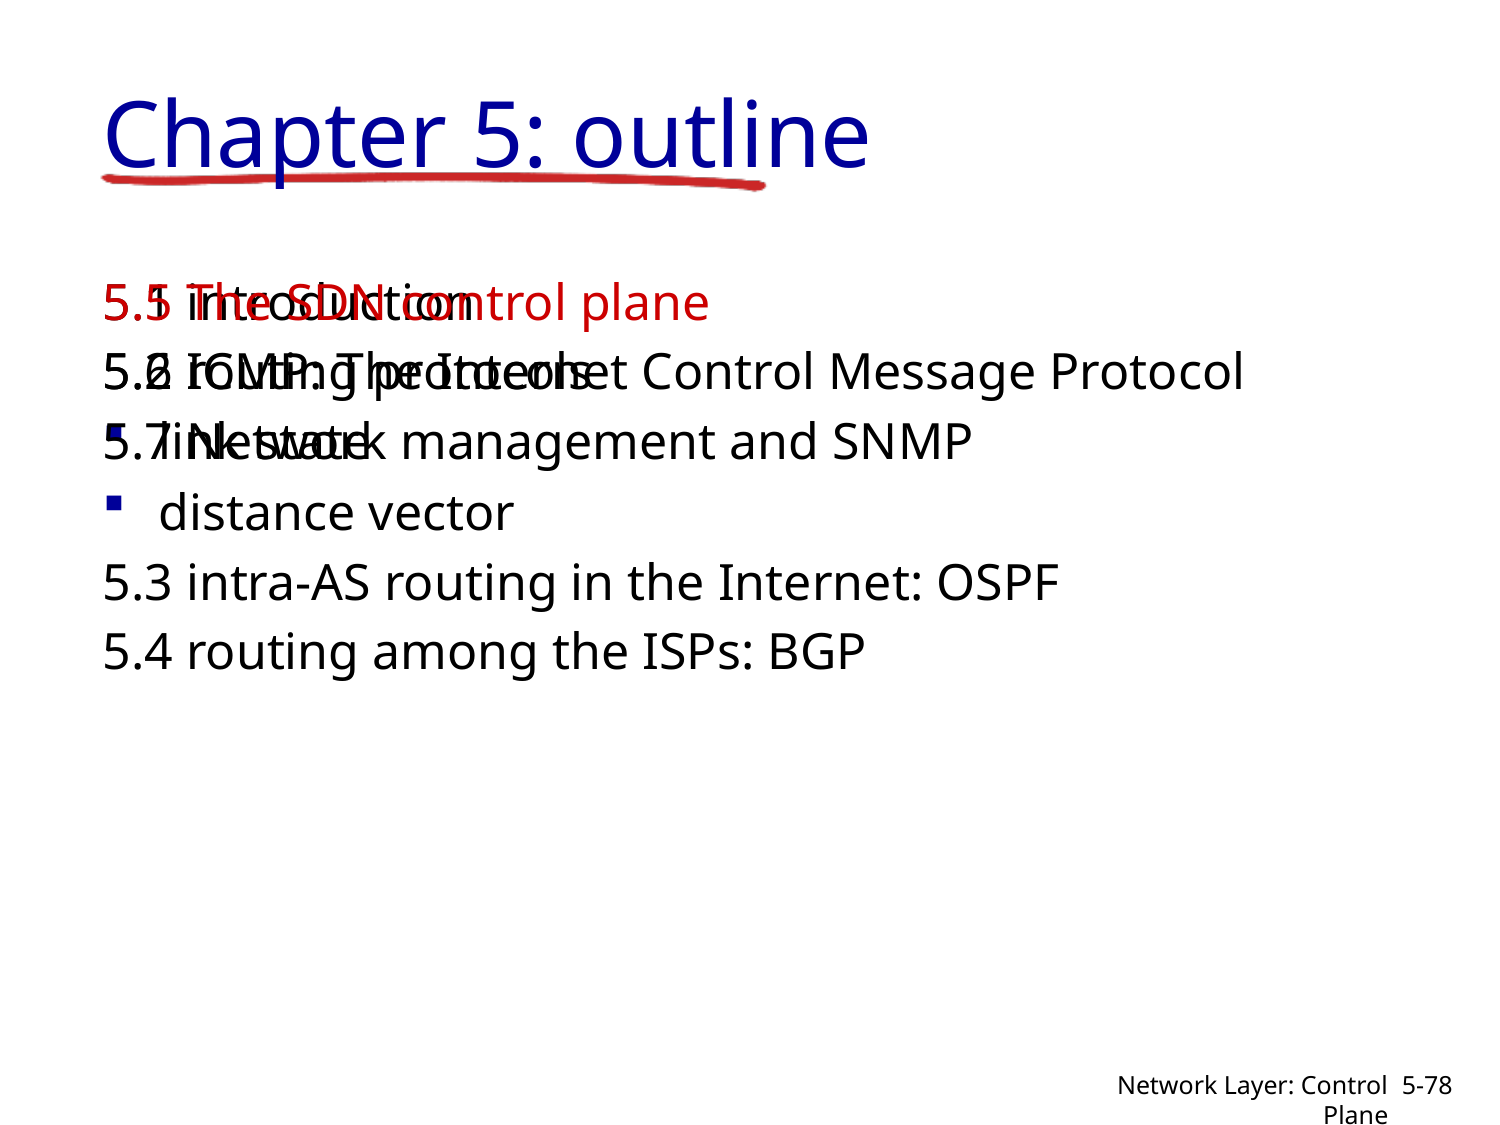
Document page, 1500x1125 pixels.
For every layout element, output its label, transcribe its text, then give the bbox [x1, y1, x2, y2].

footer Network Layer: Control Plane [1045, 1062, 1404, 1102]
picture [98, 167, 774, 197]
slide_number 5-78 [1387, 1062, 1478, 1107]
list 5.5 The SDN control plane 5.6 ICMP: The Internet Control Message Protocol 5.7 Network management and SNMP [87, 262, 1363, 1025]
text_box Chapter 5: outline [87, 37, 1363, 225]
